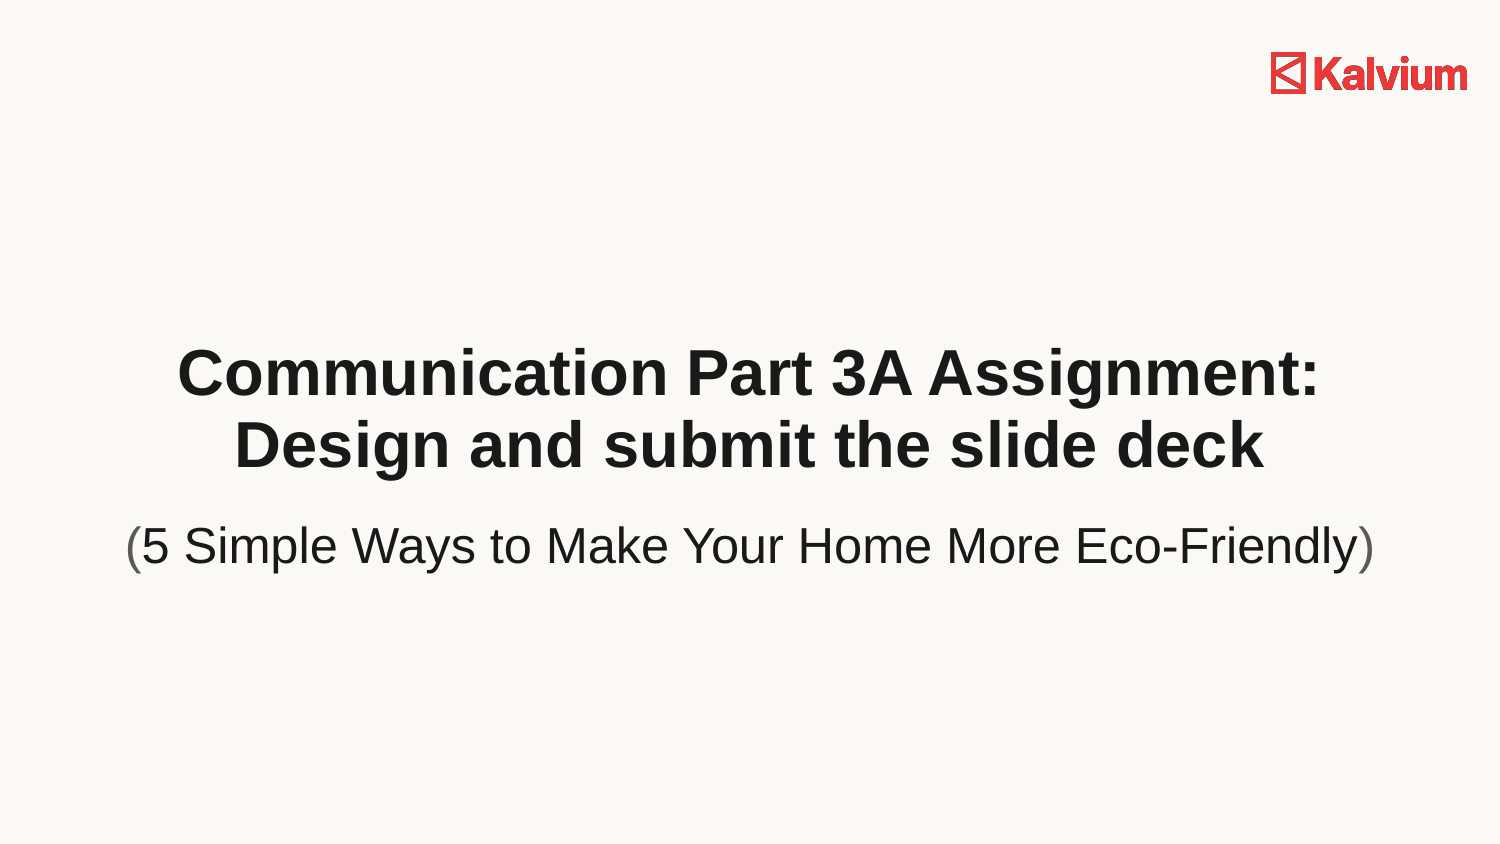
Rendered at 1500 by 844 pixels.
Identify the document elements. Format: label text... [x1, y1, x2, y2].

picture [1271, 52, 1467, 94]
title Communication Part 3A Assignment: Design and submit the slide deck [51, 159, 1449, 497]
subtitle (5 Simple Ways to Make Your Home More Eco-Friendly) [51, 502, 1449, 633]
